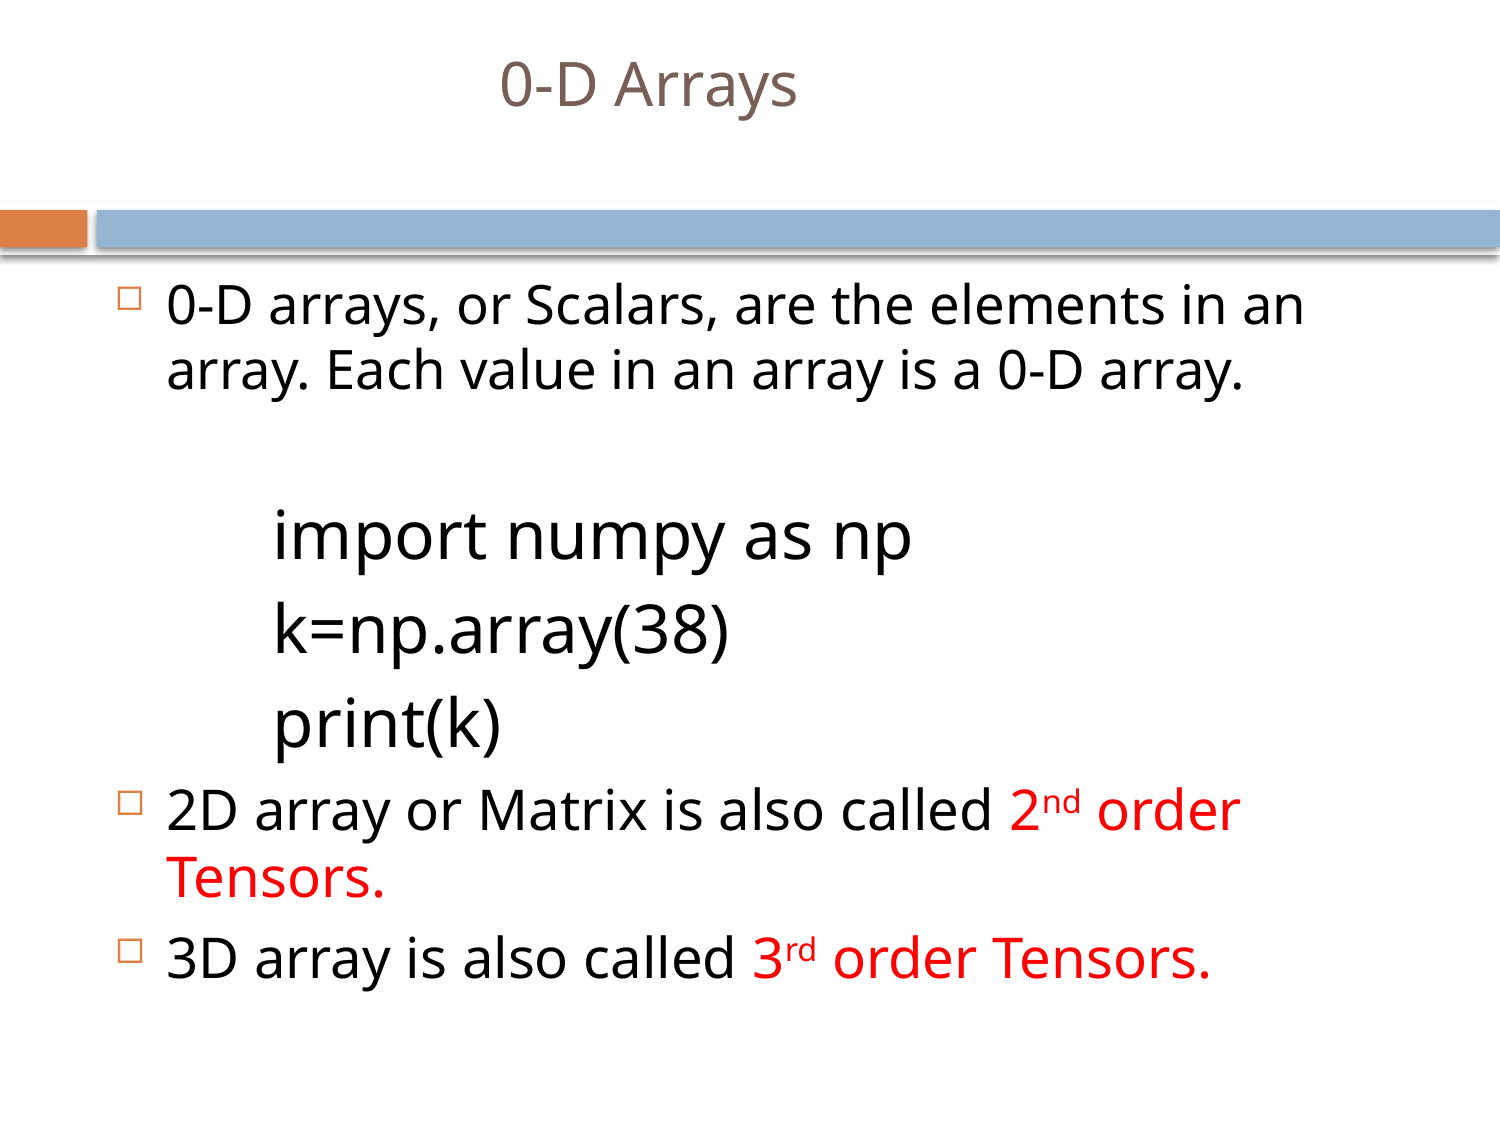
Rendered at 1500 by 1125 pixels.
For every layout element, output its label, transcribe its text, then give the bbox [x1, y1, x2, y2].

list 0-D arrays, or Scalars, are the elements in an array. Each value in an array is a 0-D array. import numpy as np k=np.array(38) print(k) 2D array or Matrix is also called 2nd order Tensors. 3D array is also called 3rd order Tensors. [100, 262, 1438, 1000]
title 0-D Arrays [100, 37, 1438, 200]
